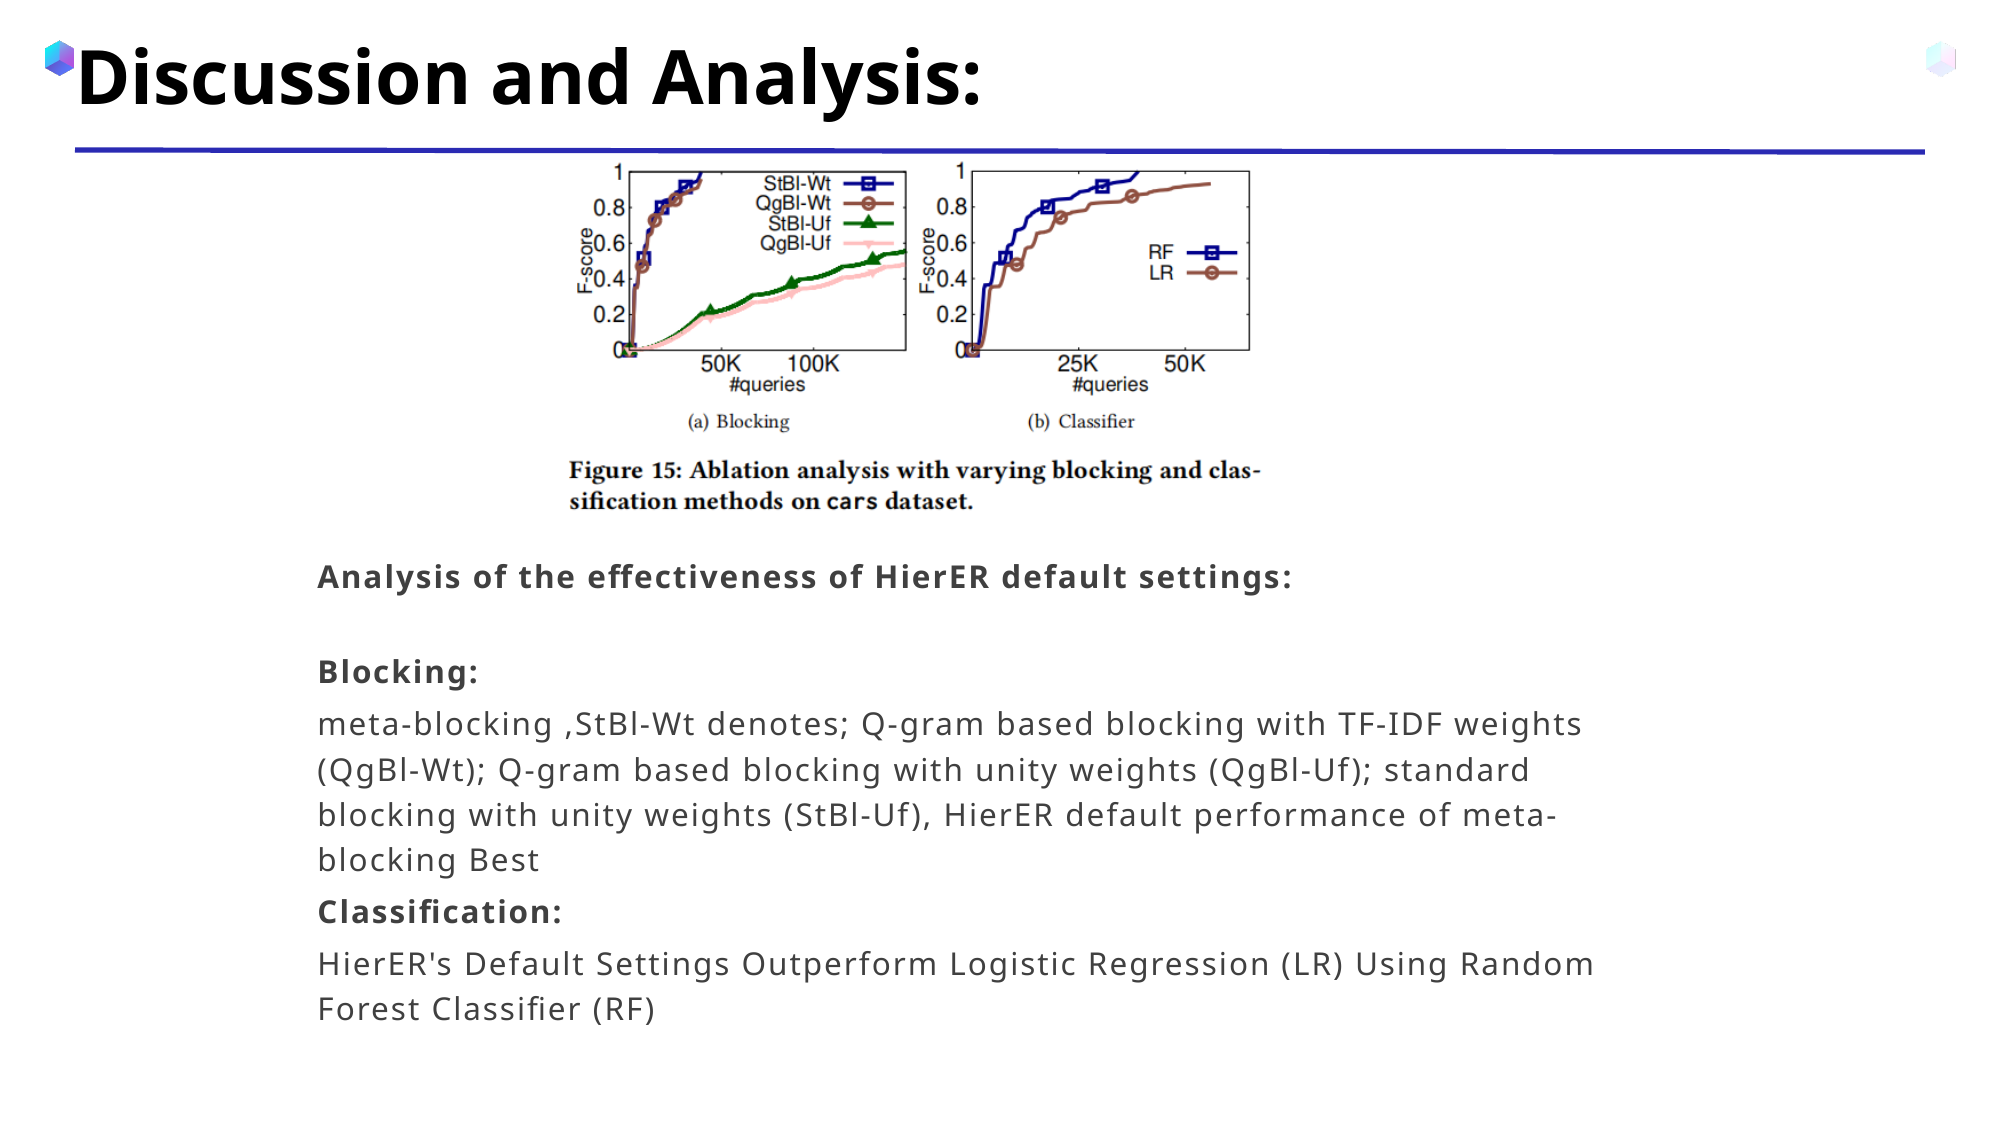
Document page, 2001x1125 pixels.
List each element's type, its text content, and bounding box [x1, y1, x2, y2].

picture [1881, 0, 2000, 119]
picture [544, 157, 1410, 532]
text_box Discussion and Analysis: [75, 24, 1925, 125]
text_box Analysis of the effectiveness of HierER default settings: Blocking: meta-blocking ,StBl-Wt denotes; Q-gram based blocking with TF-IDF weights (QgBl-Wt); Q-gram based blocking with unity weights (QgBl-Uf); standard blocking with unity weights (StBl-Uf), HierER default performance of meta-blocking Best Classification: HierER's Default Settings Outperform Logistic Regression (LR) Using Random Forest Classifier (RF) [307, 545, 1673, 1033]
picture [0, 0, 119, 119]
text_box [74, 149, 1925, 153]
